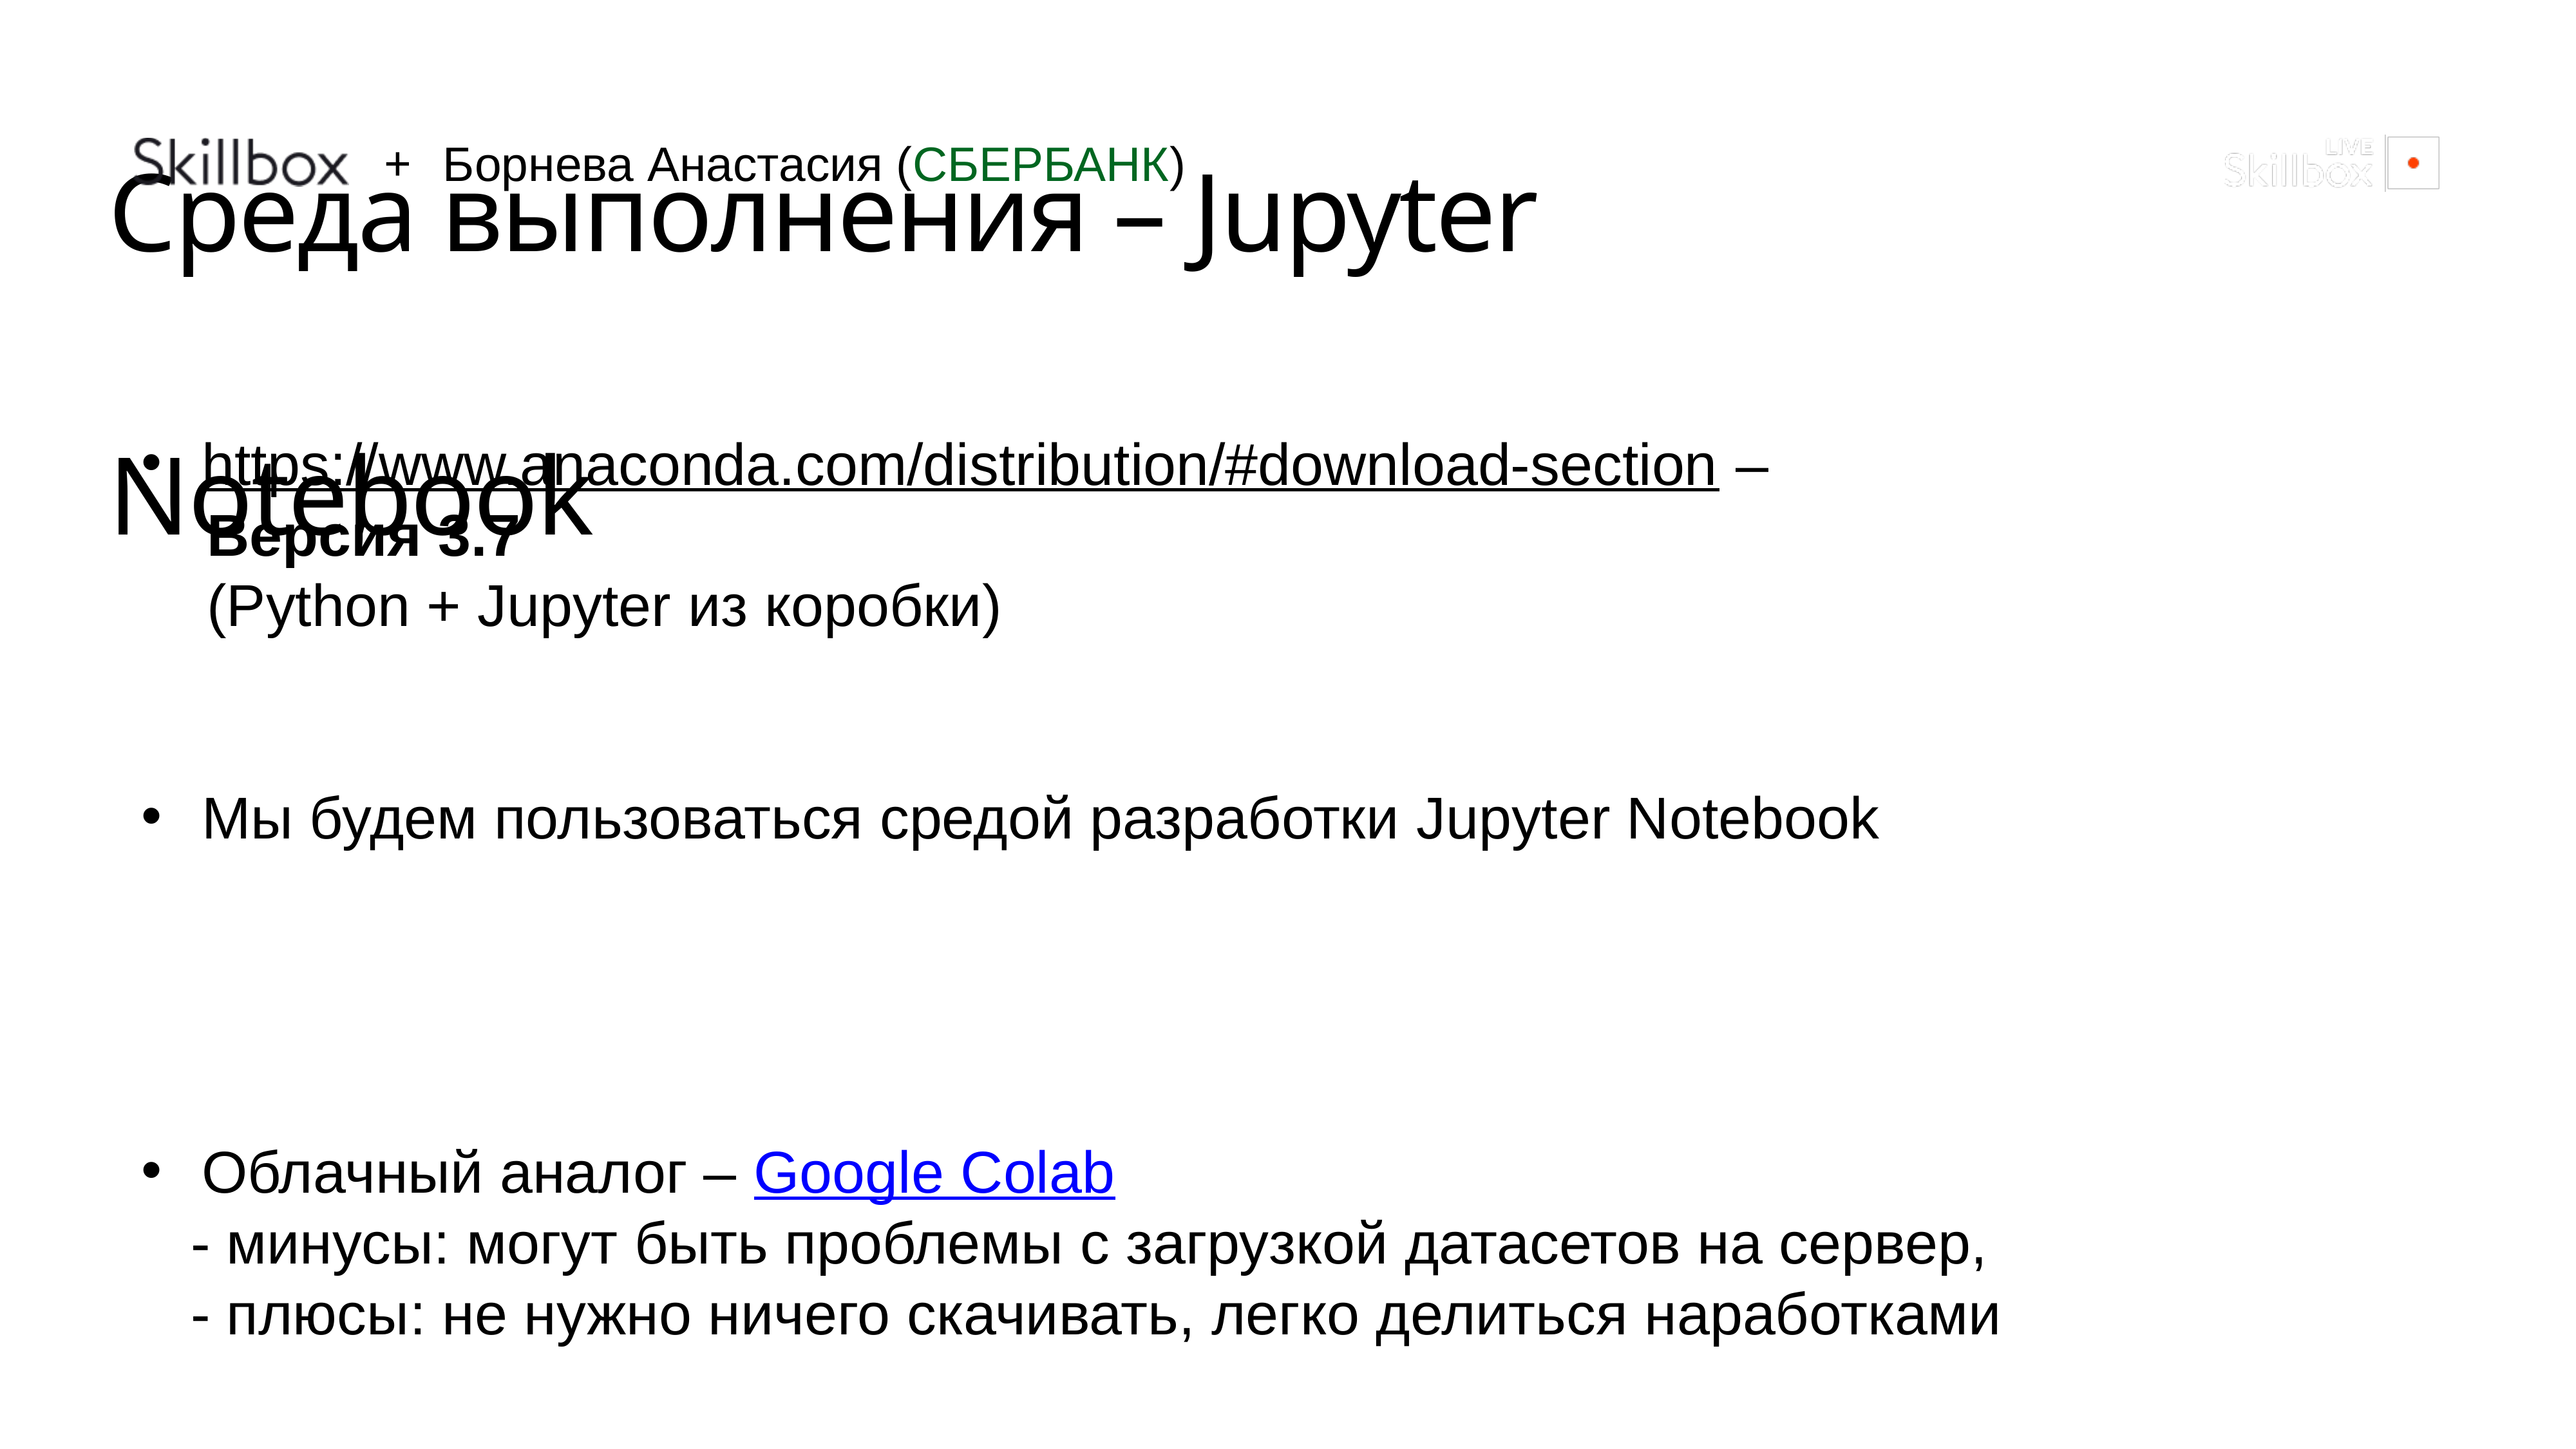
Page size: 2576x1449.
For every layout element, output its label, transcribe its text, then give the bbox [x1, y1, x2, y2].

text_box https://www.anaconda.com/distribution/#download-section – Версия 3.7 (Python + Jupyter из коробки) Мы будем пользоваться средой разработки Jupyter Notebook Облачный аналог – Google Colab - минусы: могут быть проблемы с загрузкой датасетов на сервер, - плюсы: не нужно ничего скачивать, легко делиться наработками [133, 418, 2442, 1449]
text_box Среда выполнения – Jupyter Notebook [101, 0, 1832, 564]
text_box Борнева Анастасия (СБЕРБАНК) [438, 128, 1403, 196]
picture [2224, 135, 2443, 192]
picture [133, 137, 349, 187]
text_box + [377, 128, 419, 197]
